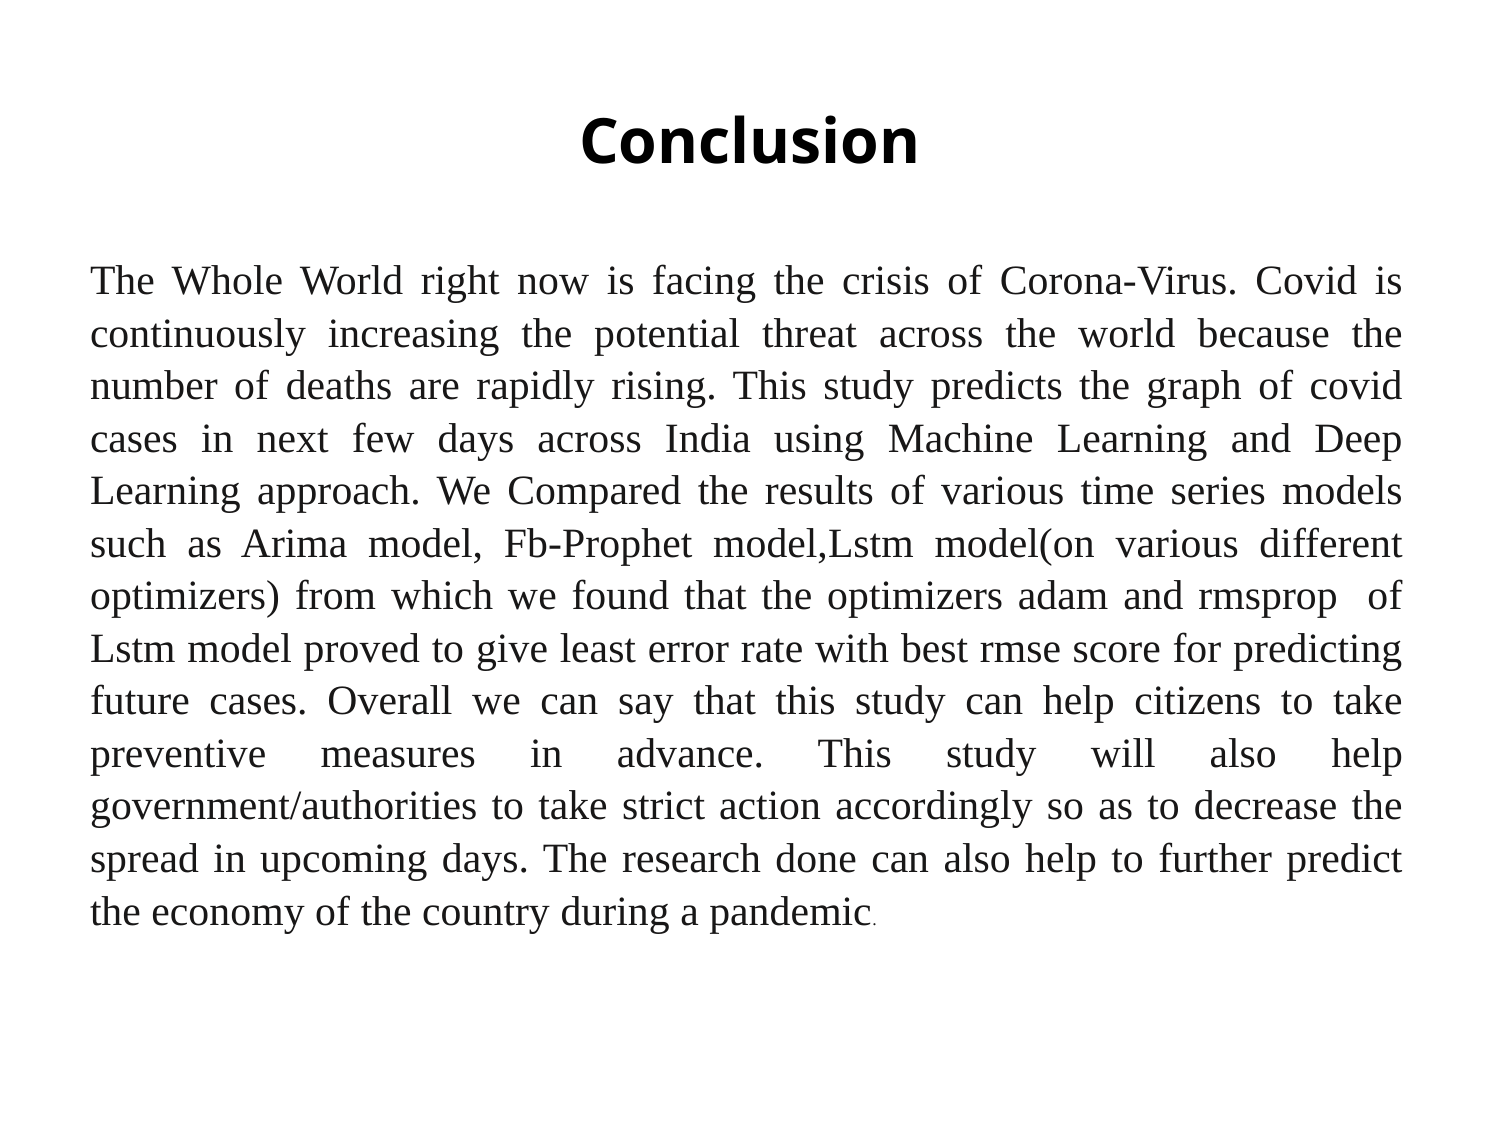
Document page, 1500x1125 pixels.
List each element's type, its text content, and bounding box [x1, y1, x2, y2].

list The Whole World right now is facing the crisis of Corona-Virus. Covid is continuously increasing the potential threat across the world because the number of deaths are rapidly rising. This study predicts the graph of covid cases in next few days across India using Machine Learning and Deep Learning approach. We Compared the results of various time series models such as Arima model, Fb-Prophet model,Lstm model(on various different optimizers) from which we found that the optimizers adam and rmsprop of Lstm model proved to give least error rate with best rmse score for predicting future cases. Overall we can say that this study can help citizens to take preventive measures in advance. This study will also help government/authorities to take strict action accordingly so as to decrease the spread in upcoming days. The research done can also help to further predict the economy of the country during a pandemic. [75, 242, 1425, 983]
title Conclusion [75, 45, 1425, 233]
